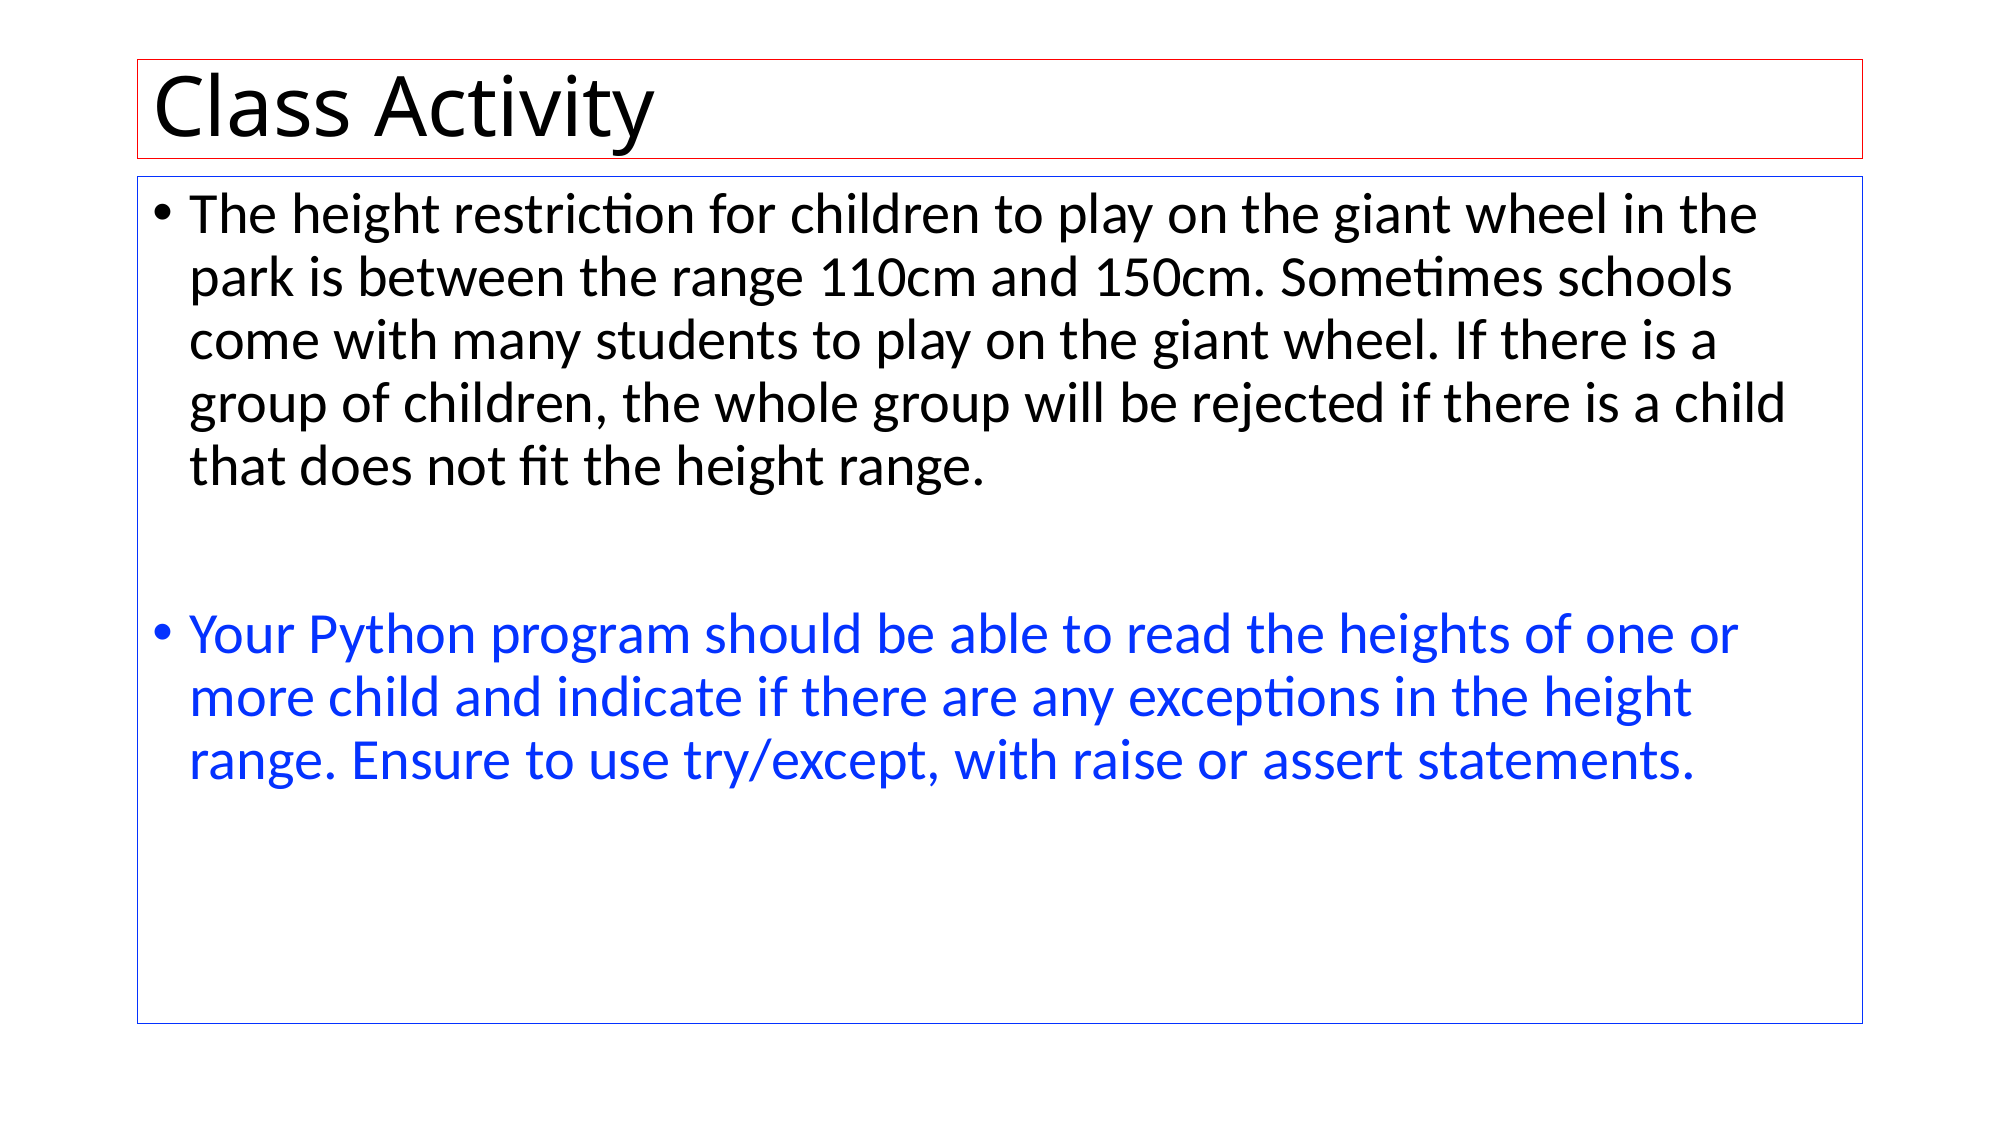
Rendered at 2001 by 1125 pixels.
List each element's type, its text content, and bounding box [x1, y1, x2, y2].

list The height restriction for children to play on the giant wheel in the park is between the range 110cm and 150cm. Sometimes schools come with many students to play on the giant wheel. If there is a group of children, the whole group will be rejected if there is a child that does not fit the height range. Your Python program should be able to read the heights of one or more child and indicate if there are any exceptions in the height range. Ensure to use try/except, with raise or assert statements. [137, 176, 1863, 1024]
title Class Activity [137, 59, 1863, 159]
